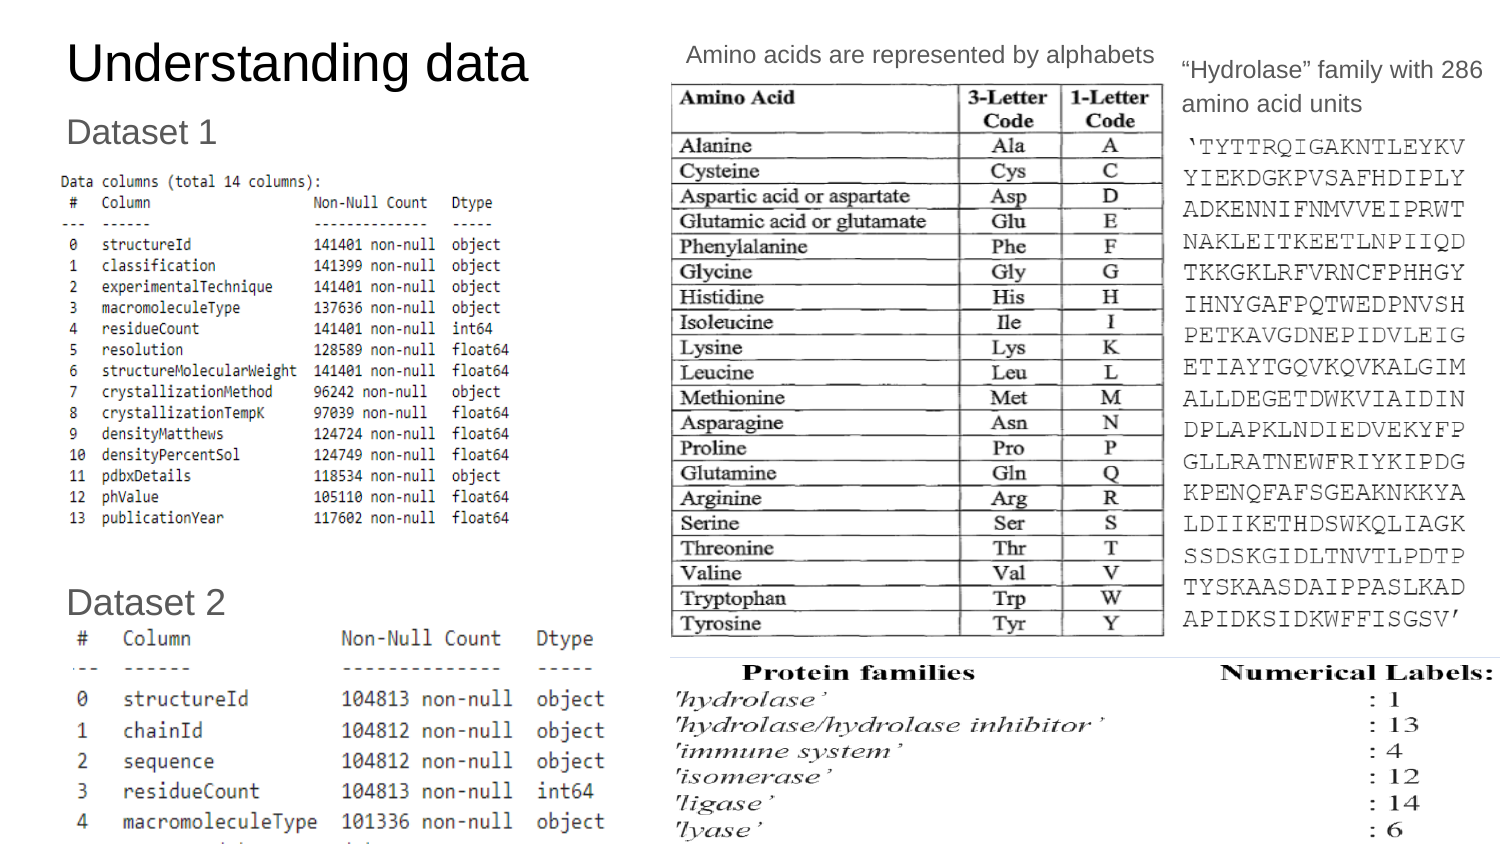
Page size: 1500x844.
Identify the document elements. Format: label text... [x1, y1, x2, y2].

picture [670, 657, 1500, 844]
text_box Dataset 2 [51, 556, 266, 638]
text_box “Hydrolase” family with 286 amino acid units [1166, 33, 1500, 133]
picture [1182, 129, 1467, 633]
text_box Amino acids are represented by alphabets [670, 18, 1197, 82]
picture [50, 170, 526, 532]
picture [670, 82, 1168, 638]
picture [72, 620, 620, 844]
title Understanding data [51, 18, 547, 110]
list Dataset 1 [51, 91, 267, 168]
